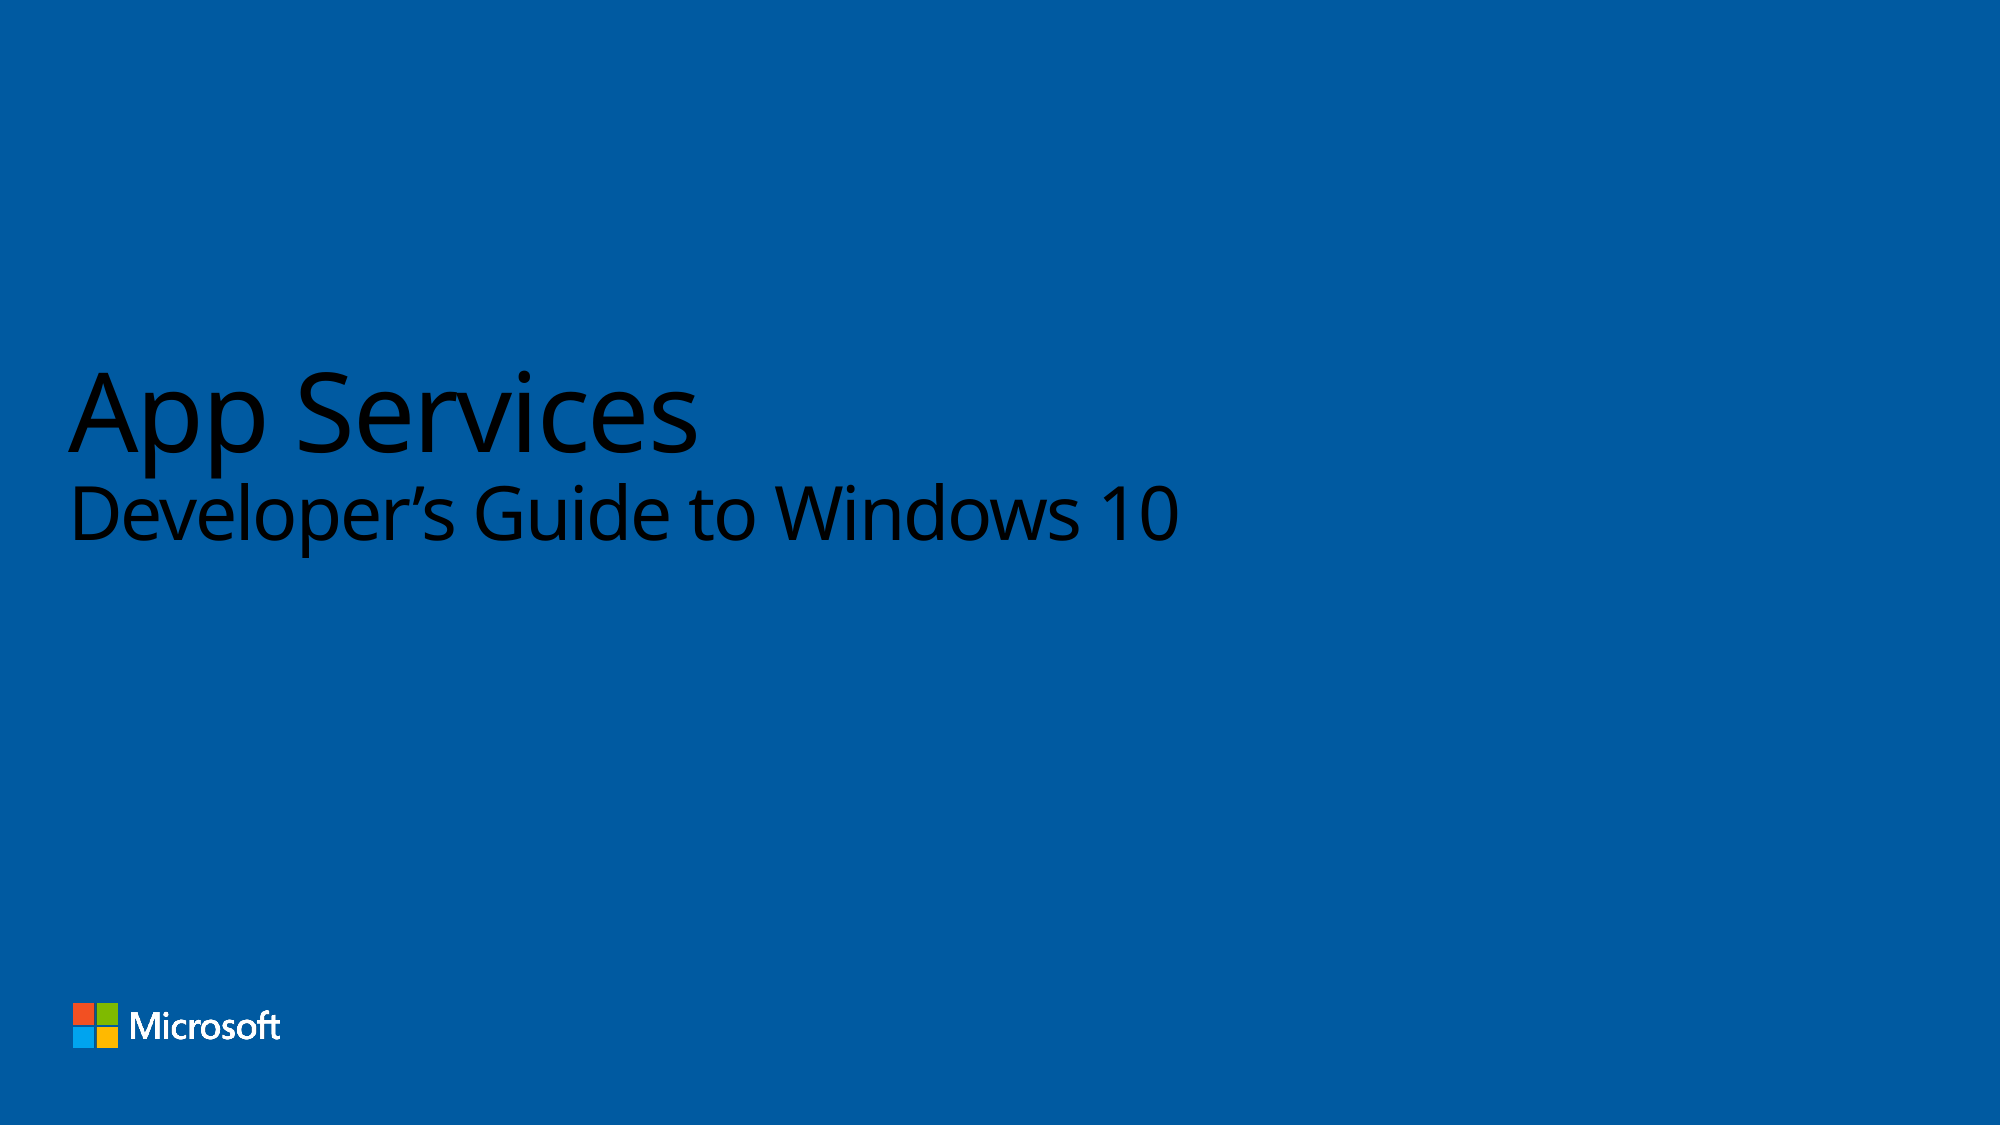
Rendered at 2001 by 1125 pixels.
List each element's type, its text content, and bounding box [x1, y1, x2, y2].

picture [73, 1003, 280, 1048]
title App Services Developer’s Guide to Windows 10 [44, 341, 1515, 636]
